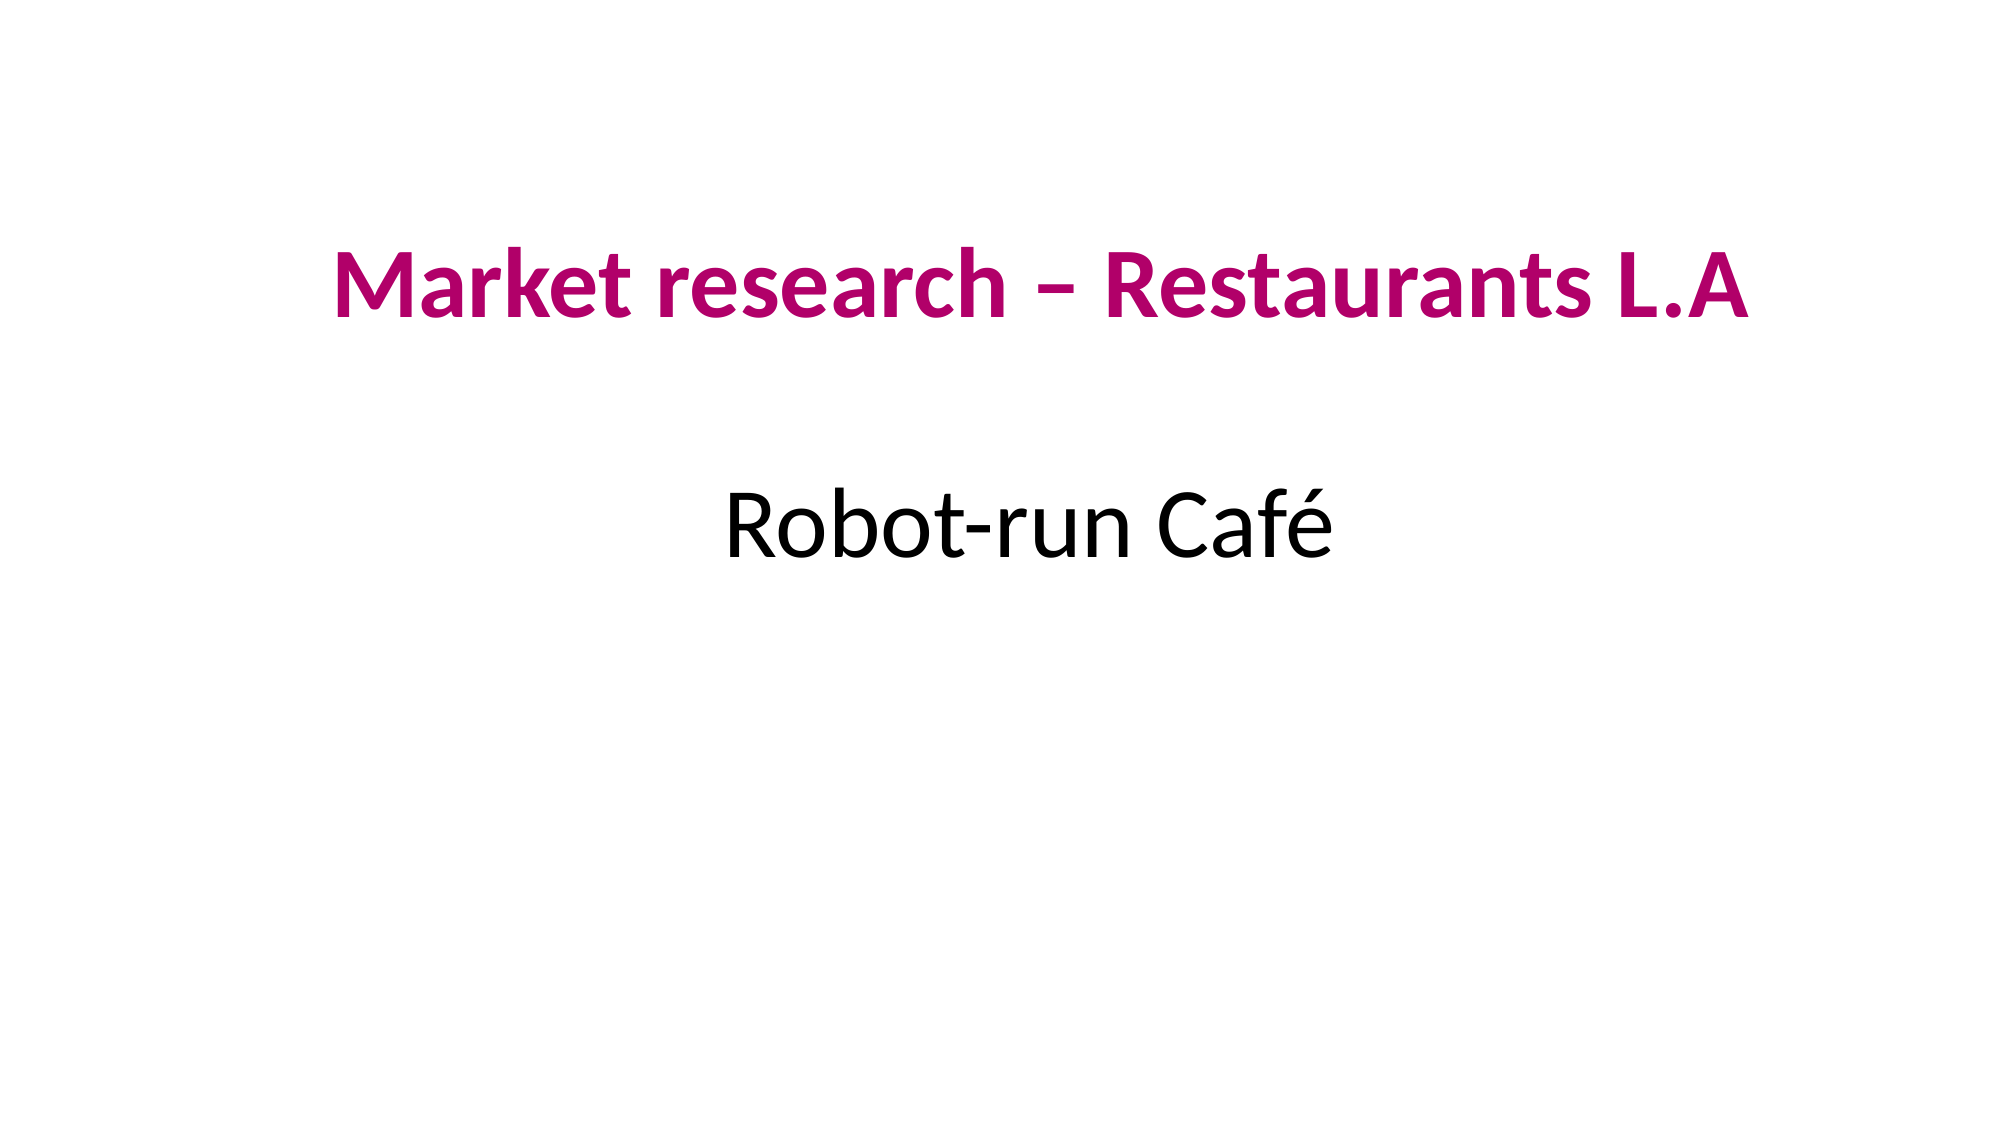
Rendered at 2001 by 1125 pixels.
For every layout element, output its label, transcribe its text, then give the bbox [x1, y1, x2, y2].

text_box Market research – Restaurants L.A Robot-run Café [172, 41, 1910, 874]
